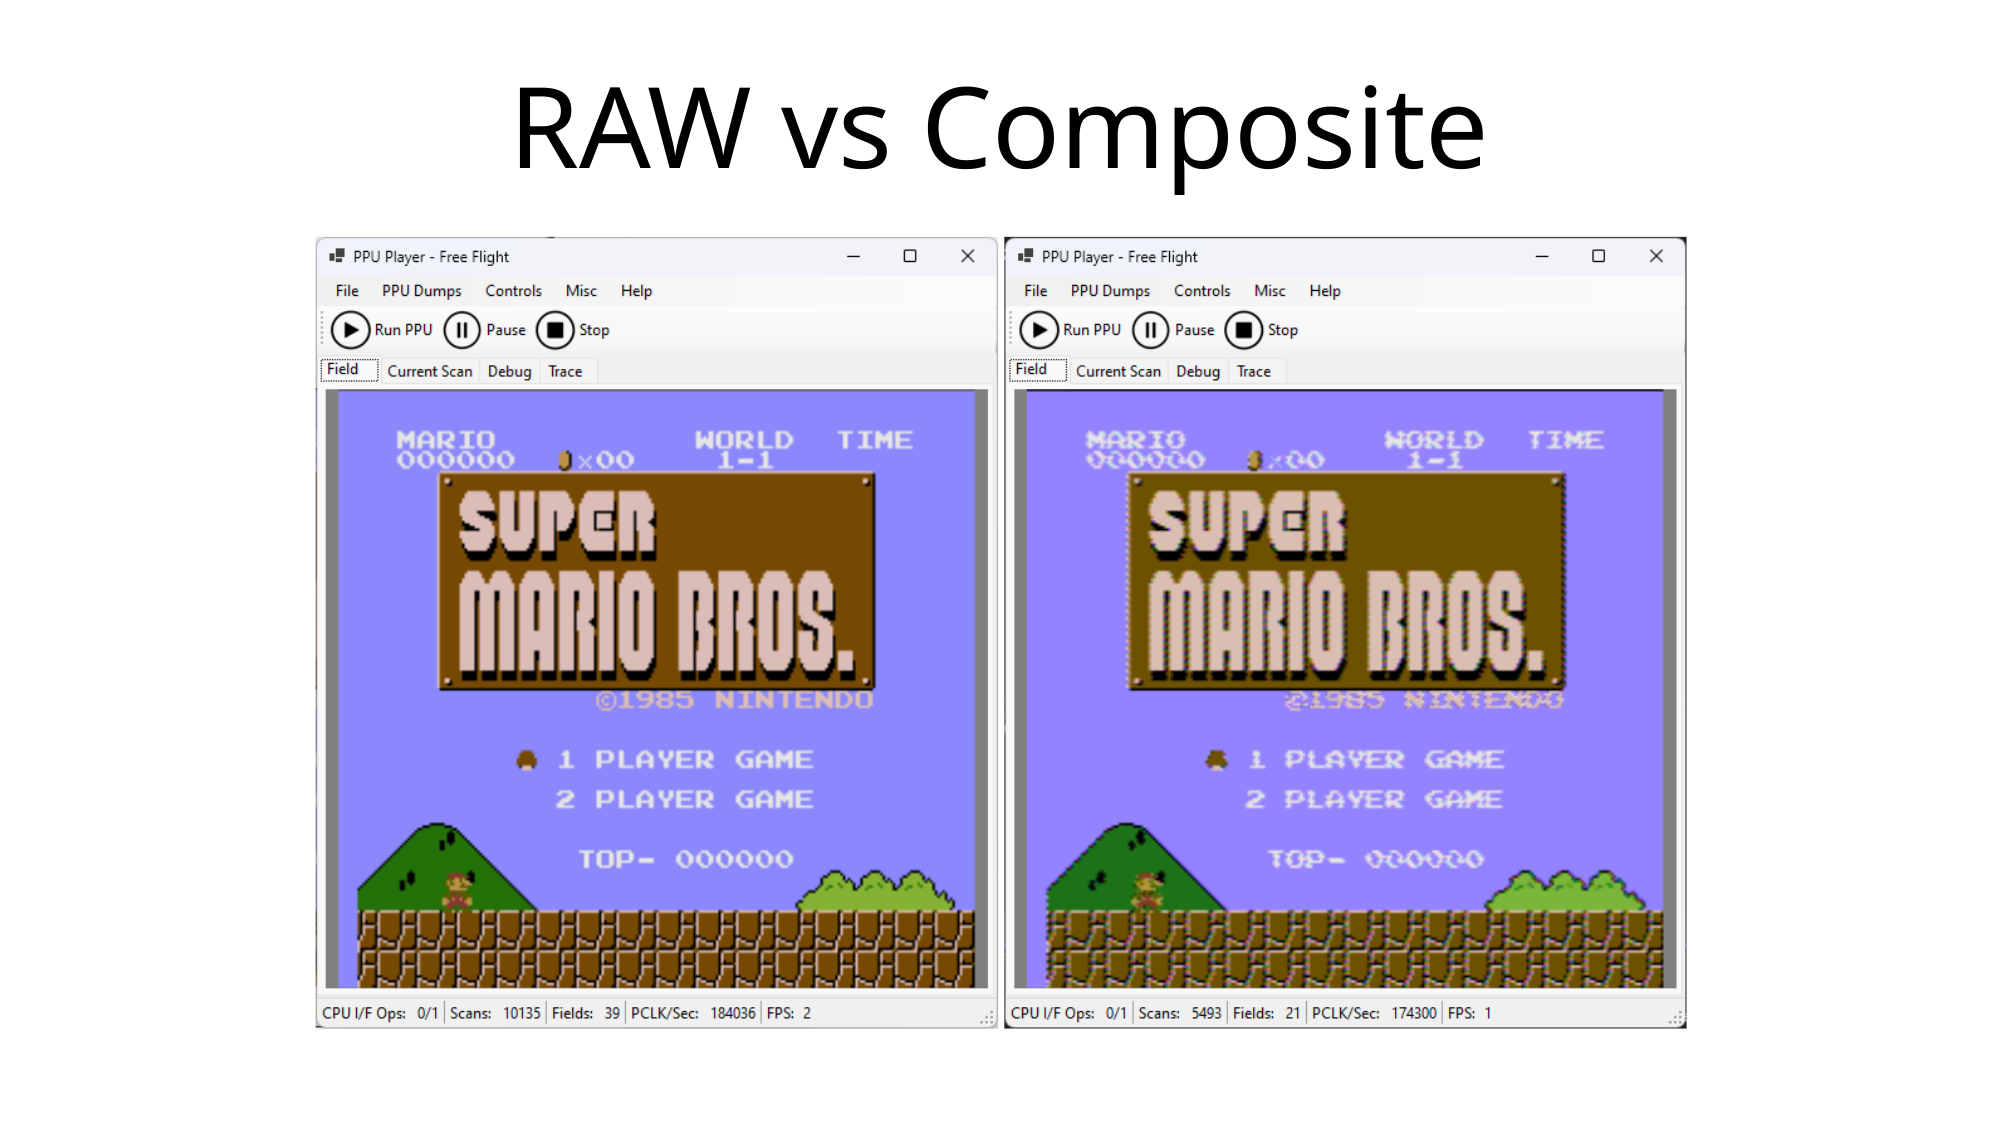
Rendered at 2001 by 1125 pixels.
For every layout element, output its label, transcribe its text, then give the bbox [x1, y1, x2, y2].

picture [307, 227, 1693, 1035]
title RAW vs Composite [137, 47, 1863, 201]
